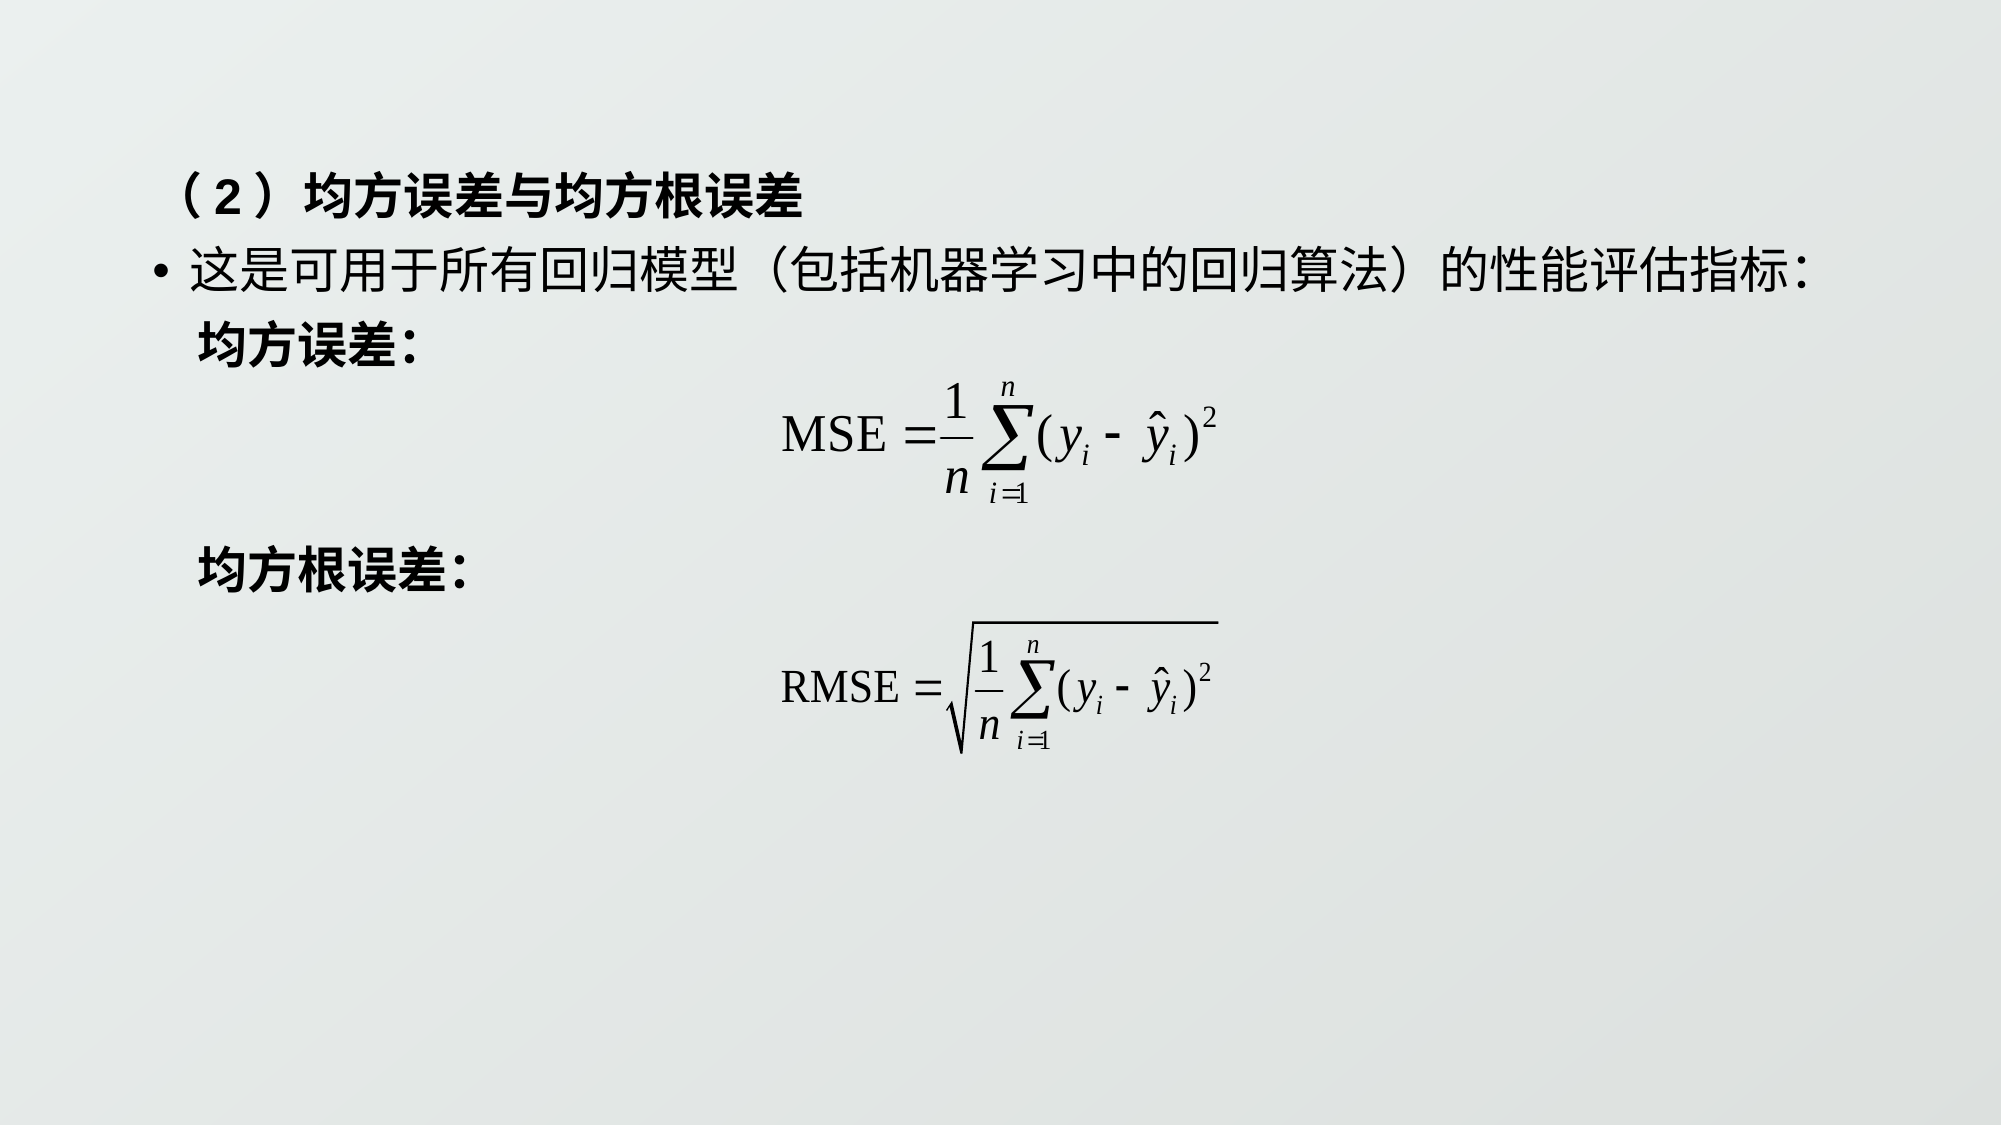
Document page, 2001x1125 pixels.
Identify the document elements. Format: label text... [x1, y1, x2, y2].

picture [773, 362, 1227, 514]
list （2）均方误差与均方根误差 这是可用于所有回归模型（包括机器学习中的回归算法）的性能评估指标： 均方误差： 均方根误差： [137, 163, 1863, 1014]
picture [773, 611, 1227, 762]
